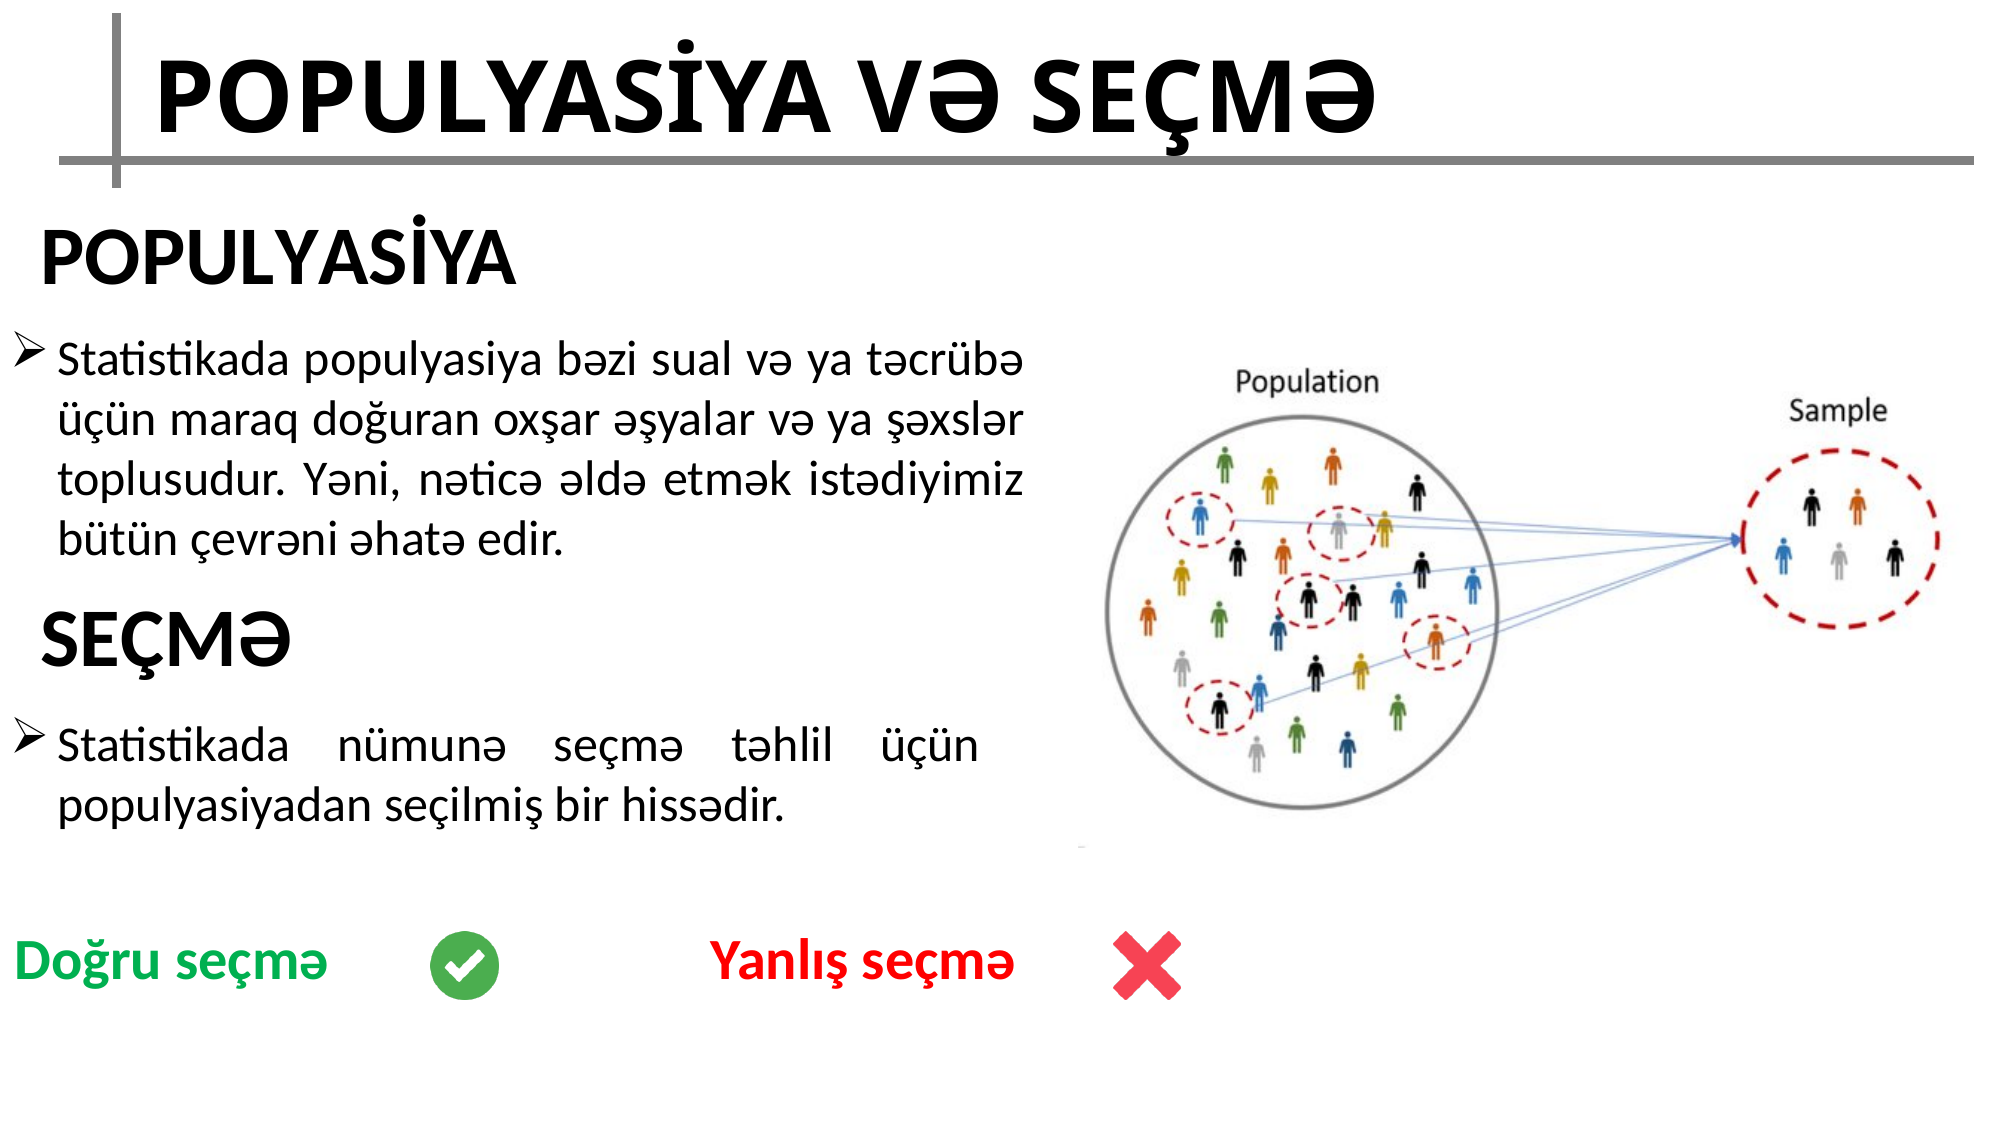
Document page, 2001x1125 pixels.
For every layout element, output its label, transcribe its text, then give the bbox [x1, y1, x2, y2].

picture [1113, 931, 1182, 1000]
text_box SEÇMƏ [26, 575, 777, 691]
text_box Yanlış seçmə [696, 913, 1181, 999]
text_box POPULYASİYA [26, 193, 777, 309]
text_box Statistikada nümunə seçmə təhlil üçün populyasiyadan seçilmiş bir hissədir. [0, 703, 996, 839]
picture [1078, 329, 1974, 848]
text_box Statistikada populyasiya bəzi sual və ya təcrübə üçün maraq doğuran oxşar əşyalar və ya şəxslər toplusudur. Yəni, nəticə əldə etmək istədiyimiz bütün çevrəni əhatə edir. [0, 317, 1040, 573]
picture [430, 931, 499, 1000]
text_box Doğru seçmə [0, 913, 431, 999]
text_box POPULYASİYA VƏ SEÇMƏ [137, 25, 1416, 156]
